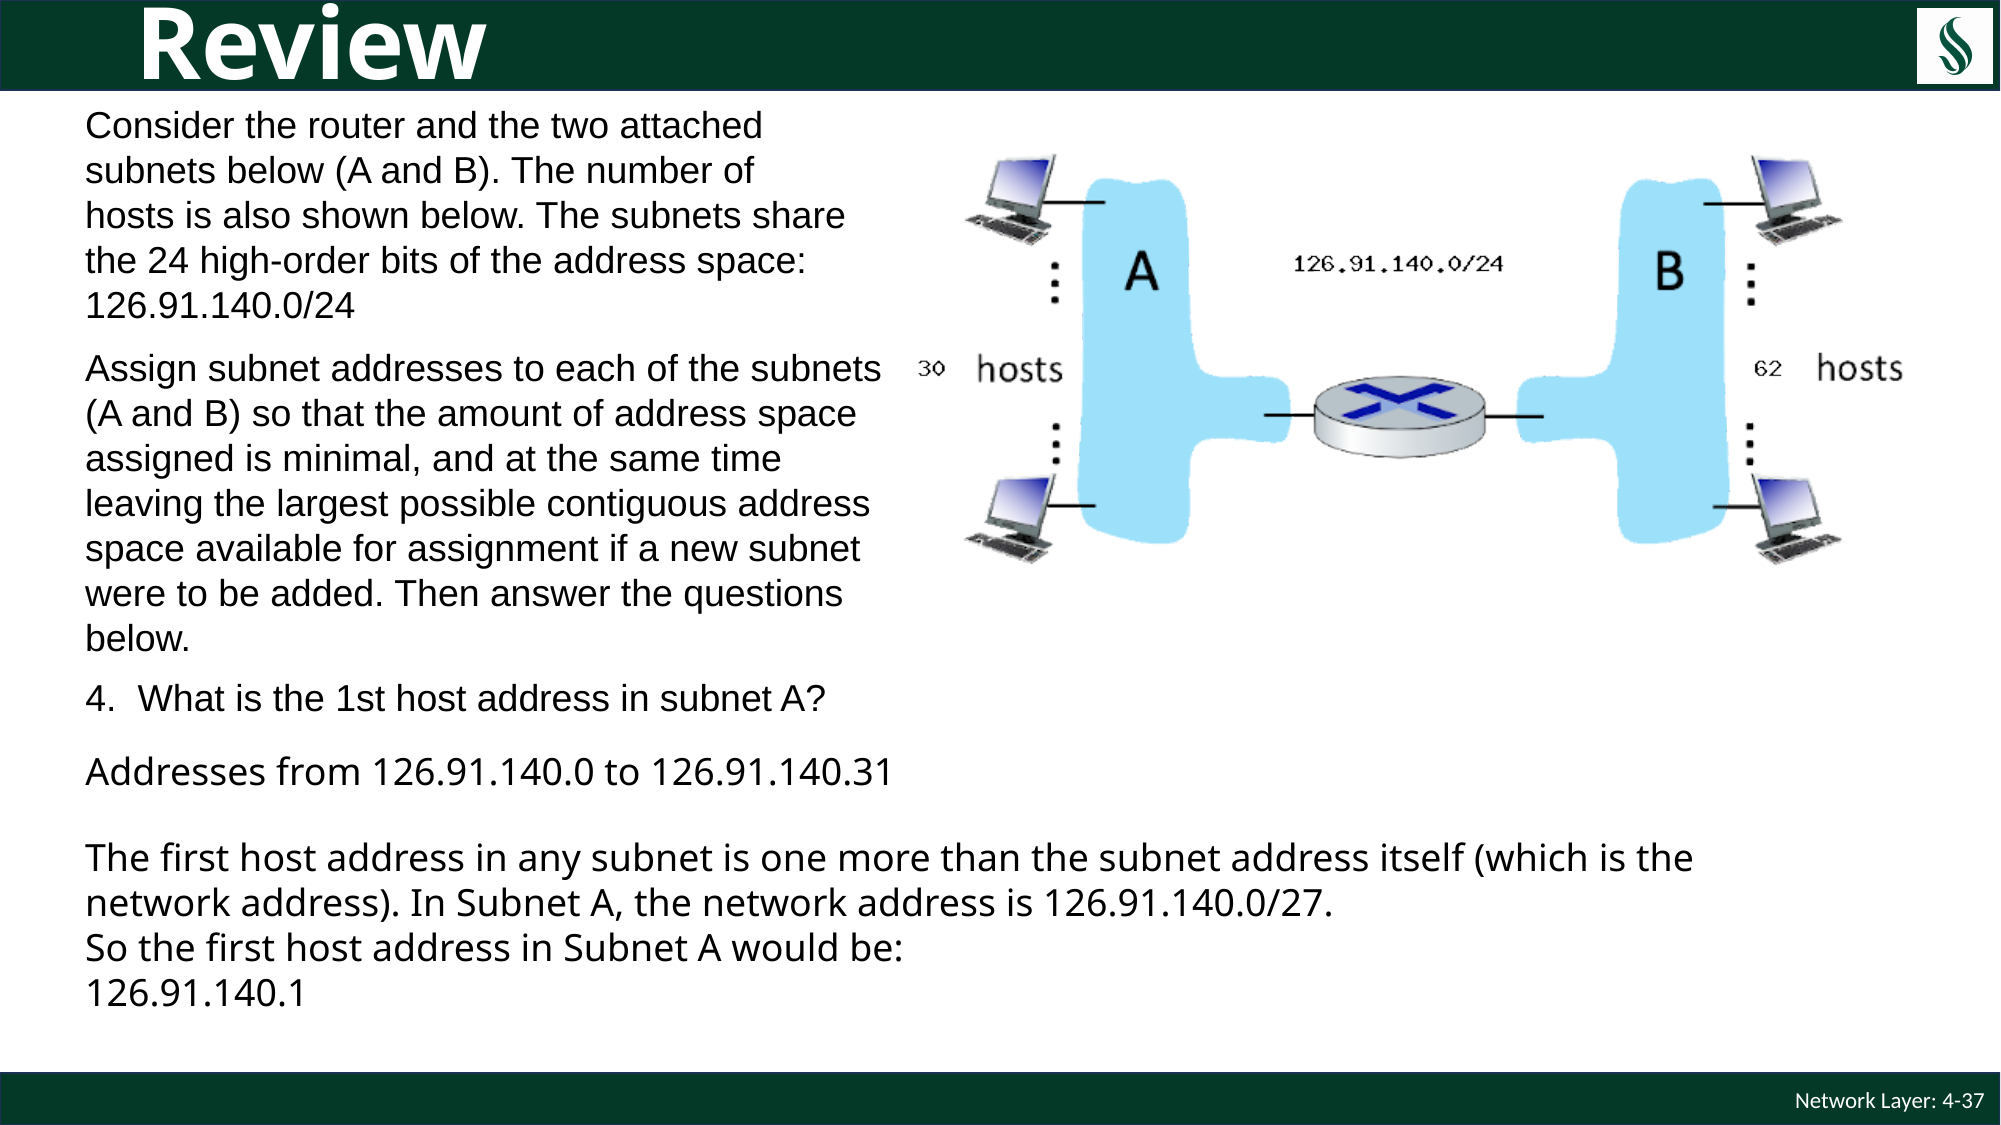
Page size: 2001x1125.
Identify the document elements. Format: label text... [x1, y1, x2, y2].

slide_number Network Layer: 4-37 [1550, 1072, 2000, 1125]
text_box Addresses from 126.91.140.0 to 126.91.140.31 [70, 740, 1072, 801]
title Review [120, 0, 1846, 121]
picture [903, 126, 1974, 597]
text_box 4. What is the 1st host address in subnet A? [70, 666, 1280, 727]
picture [1917, 8, 1993, 84]
text_box Assign subnet addresses to each of the subnets (A and B) so that the amount of address space assigned is minimal, and at the same time leaving the largest possible contiguous address space available for assignment if a new subnet were to be added. Then answer the questions below. [70, 336, 904, 666]
text_box Consider the router and the two attached subnets below (A and B). The number of hosts is also shown below. The subnets share the 24 high-order bits of the address space: 126.91.140.0/24 [70, 94, 870, 334]
text_box The first host address in any subnet is one more than the subnet address itself (which is the network address). In Subnet A, the network address is 126.91.140.0/27. So the first host address in Subnet A would be: 126.91.140.1 [70, 826, 1784, 1022]
